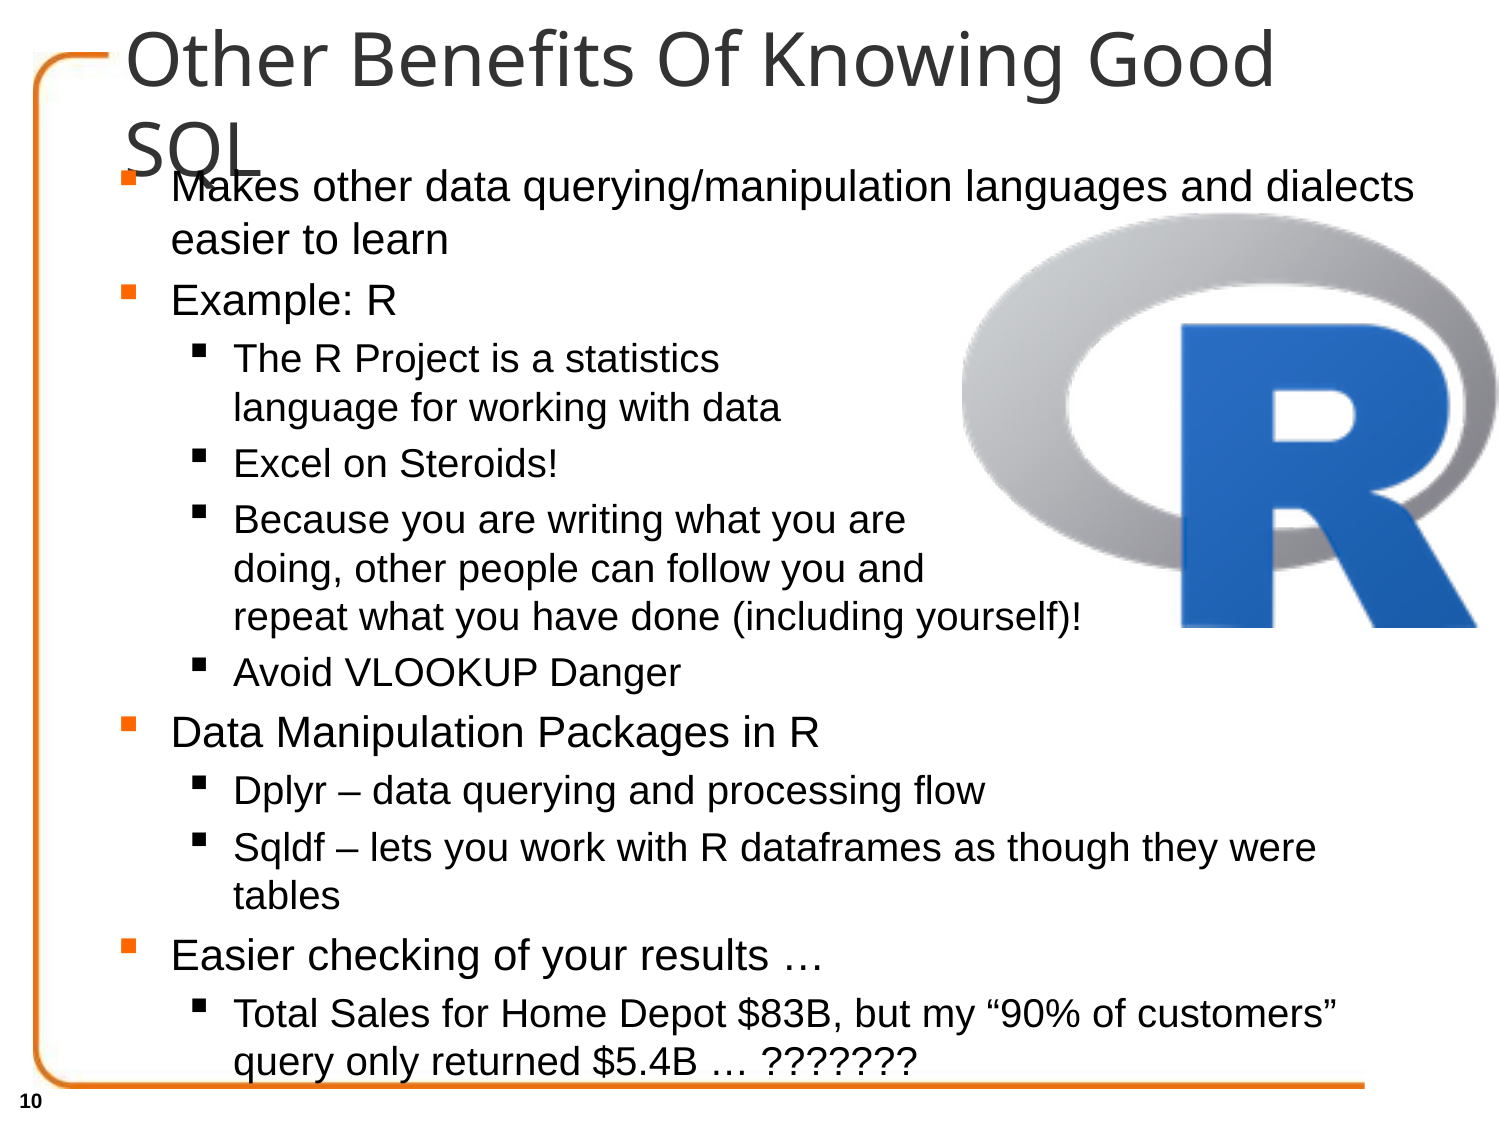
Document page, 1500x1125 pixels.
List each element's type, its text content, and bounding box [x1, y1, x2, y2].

title Other Benefits Of Knowing Good SQL [108, 3, 1445, 149]
list Makes other data querying/manipulation languages and dialects easier to learn Example: R The R Project is a statistics language for working with data Excel on Steroids! Because you are writing what you are doing, other people can follow you and repeat what you have done (including yourself)! Avoid VLOOKUP Danger Data Manipulation Packages in R Dplyr – data querying and processing flow Sqldf – lets you work with R dataframes as though they were tables Easier checking of your results … Total Sales for Home Depot $83B, but my “90% of customers” query only returned $5.4B … ??????? [101, 149, 1451, 1101]
picture [33, 52, 108, 1089]
picture [962, 212, 1499, 629]
